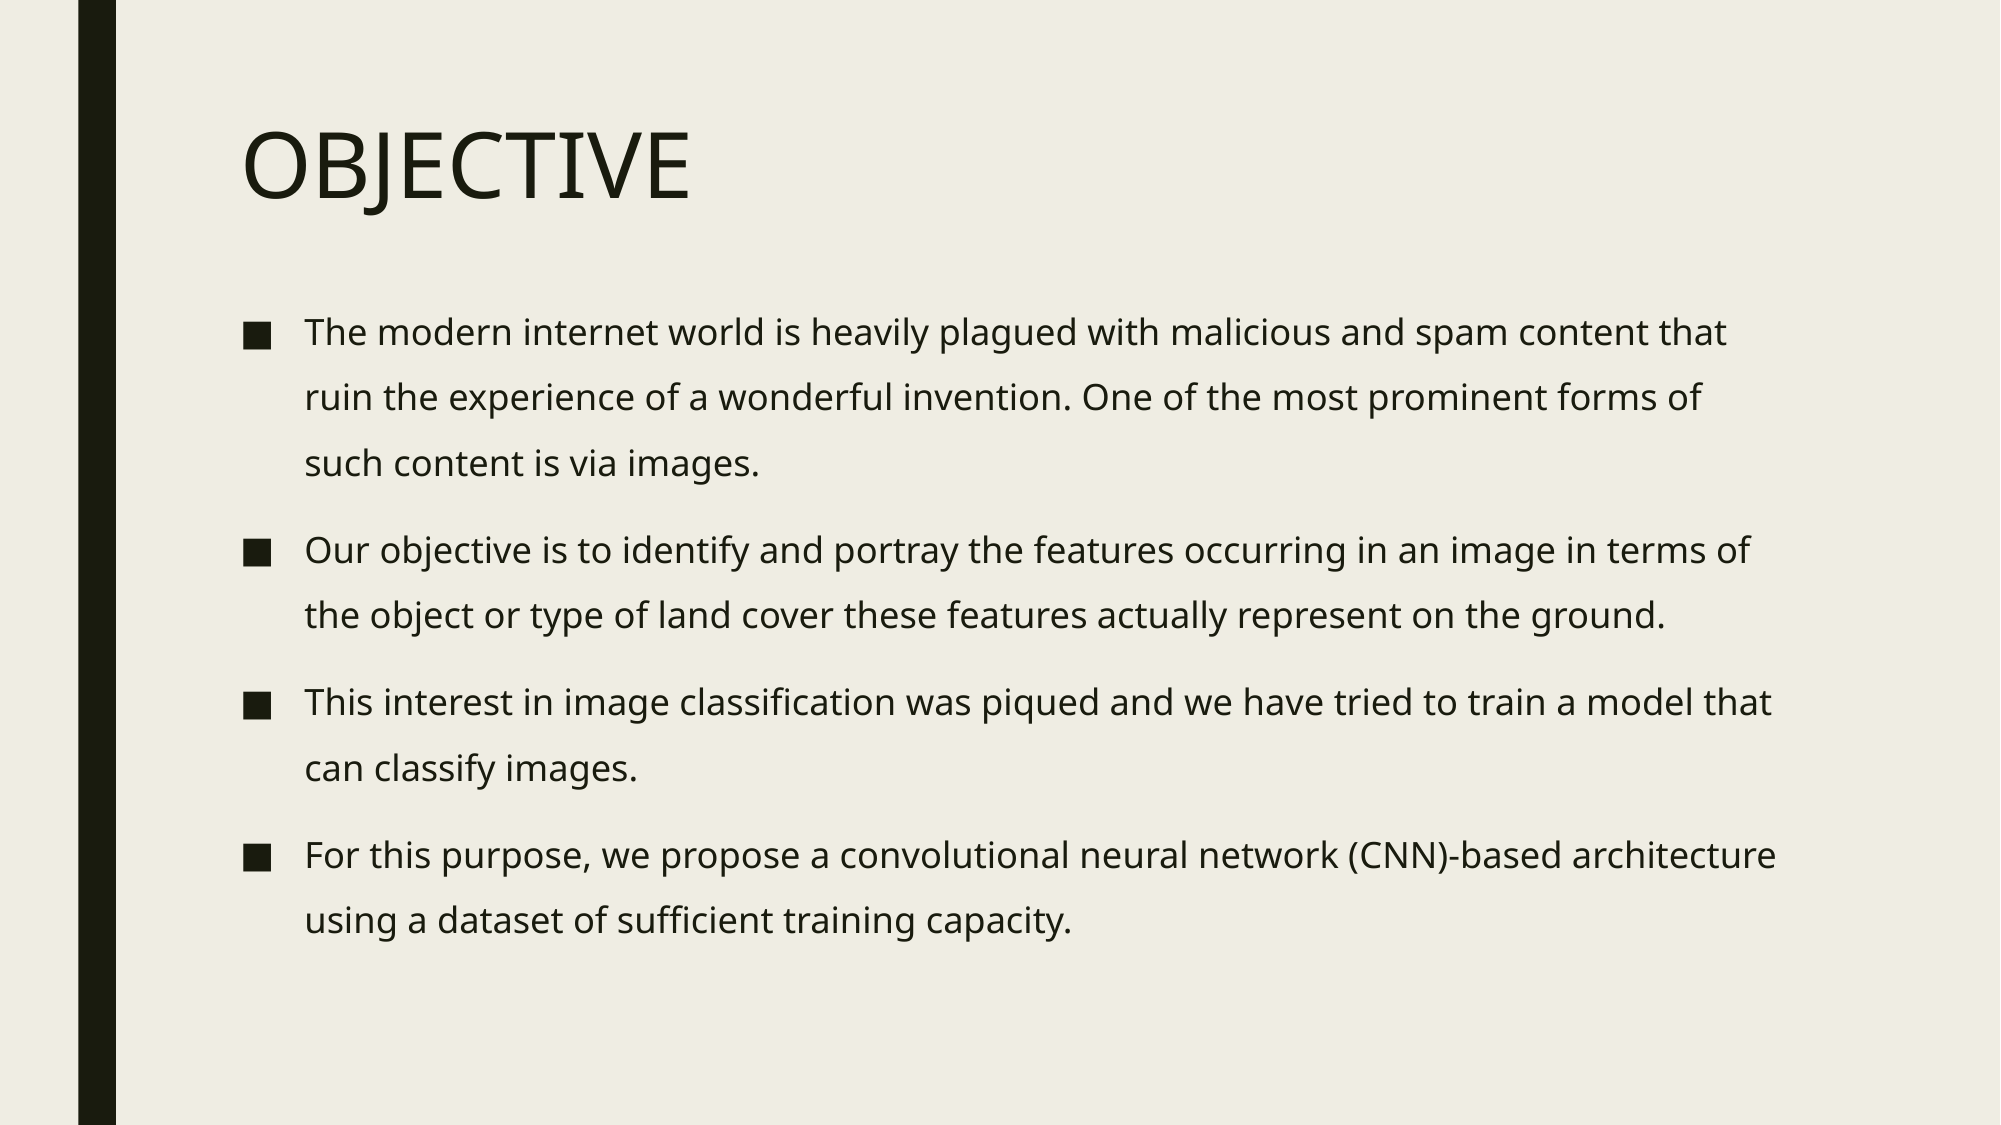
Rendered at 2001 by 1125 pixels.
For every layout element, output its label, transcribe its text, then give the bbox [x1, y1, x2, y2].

title OBJECTIVE [225, 112, 1800, 279]
list The modern internet world is heavily plagued with malicious and spam content that ruin the experience of a wonderful invention. One of the most prominent forms of such content is via images. Our objective is to identify and portray the features occurring in an image in terms of the object or type of land cover these features actually represent on the ground. This interest in image classification was piqued and we have tried to train a model that can classify images. For this purpose, we propose a convolutional neural network (CNN)-based architecture using a dataset of sufficient training capacity. [225, 279, 1800, 955]
